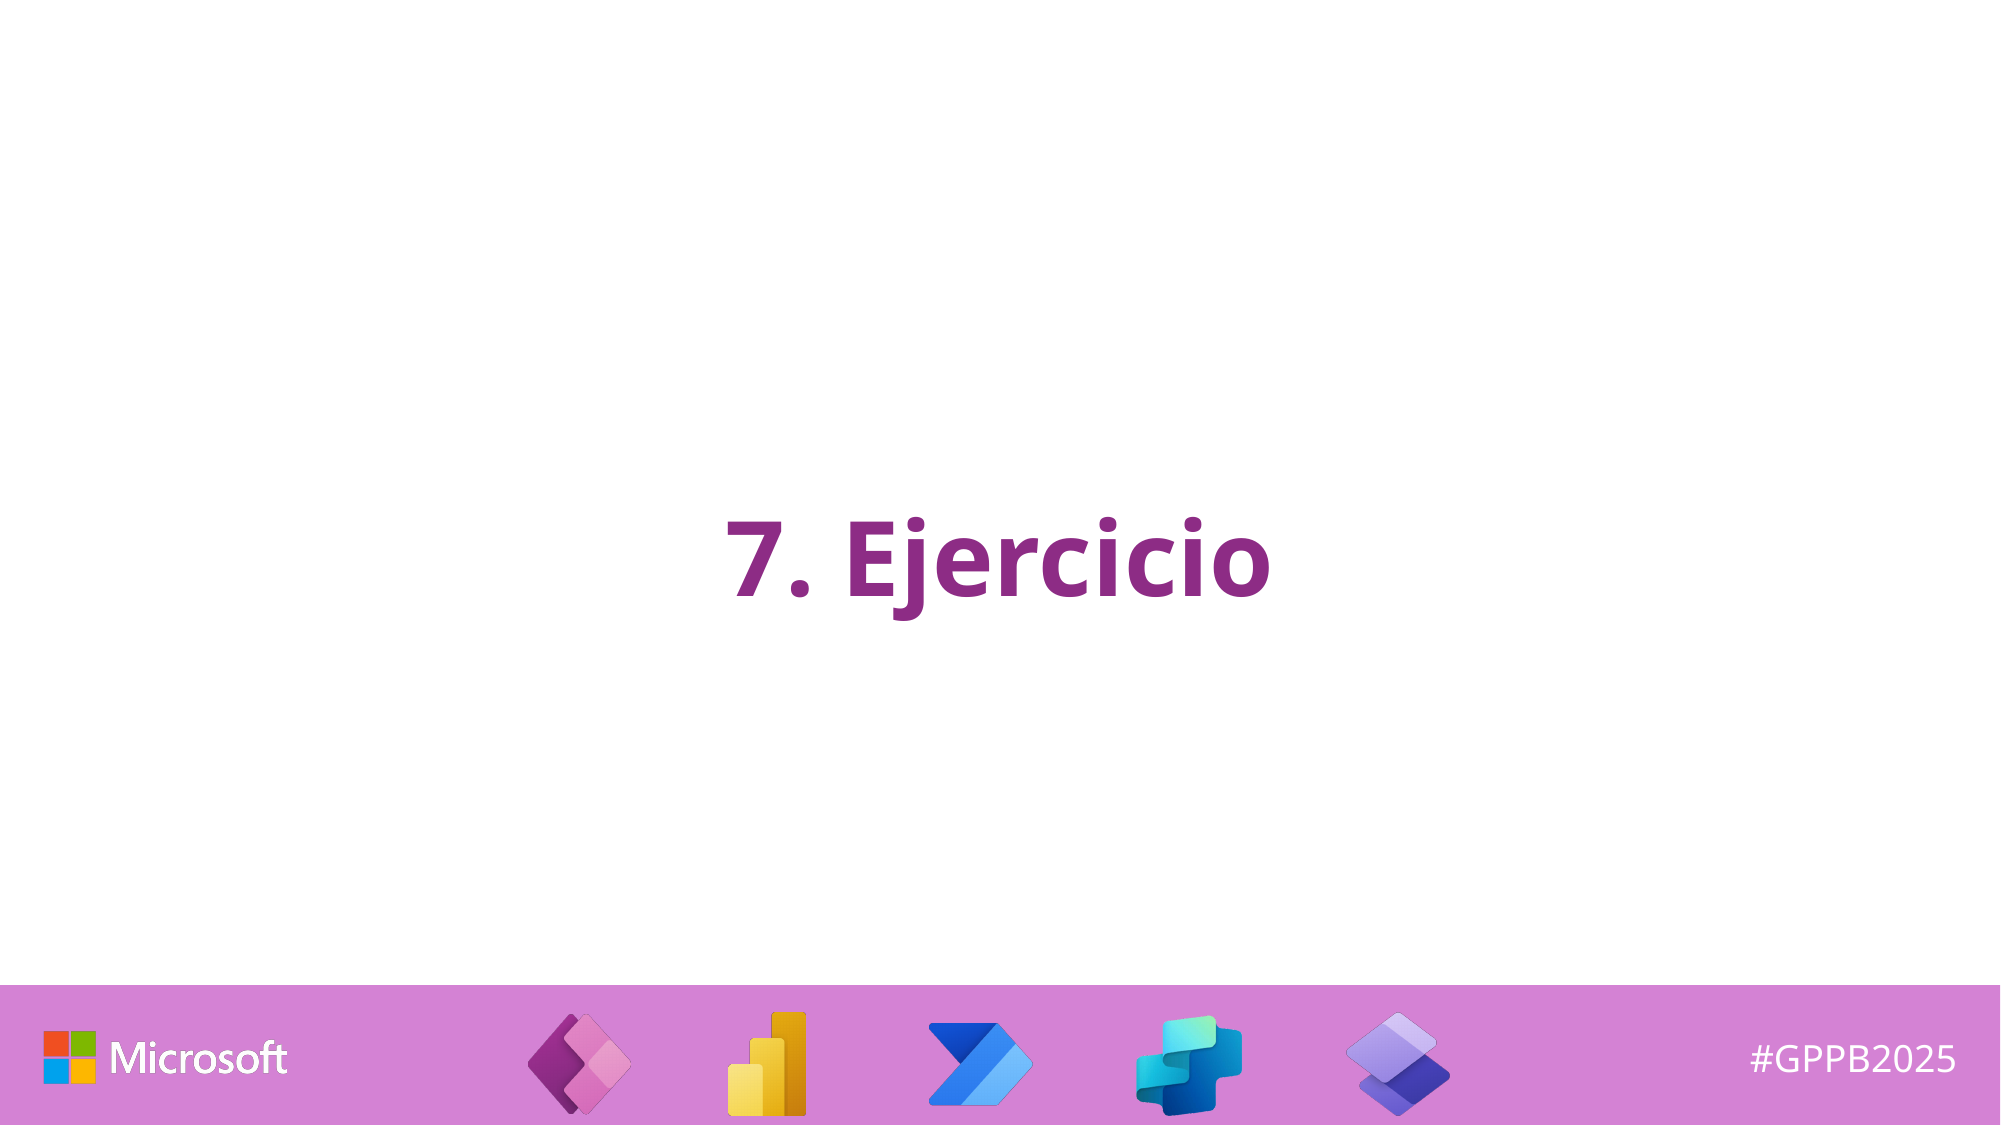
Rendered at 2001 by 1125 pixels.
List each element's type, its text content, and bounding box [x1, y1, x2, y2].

picture [0, 980, 339, 1125]
picture [528, 1012, 631, 1116]
picture [1130, 1012, 1249, 1116]
picture [715, 1012, 819, 1116]
picture [929, 1012, 1033, 1116]
picture [1346, 1012, 1450, 1116]
title 7. Ejercicio [137, 413, 1863, 712]
